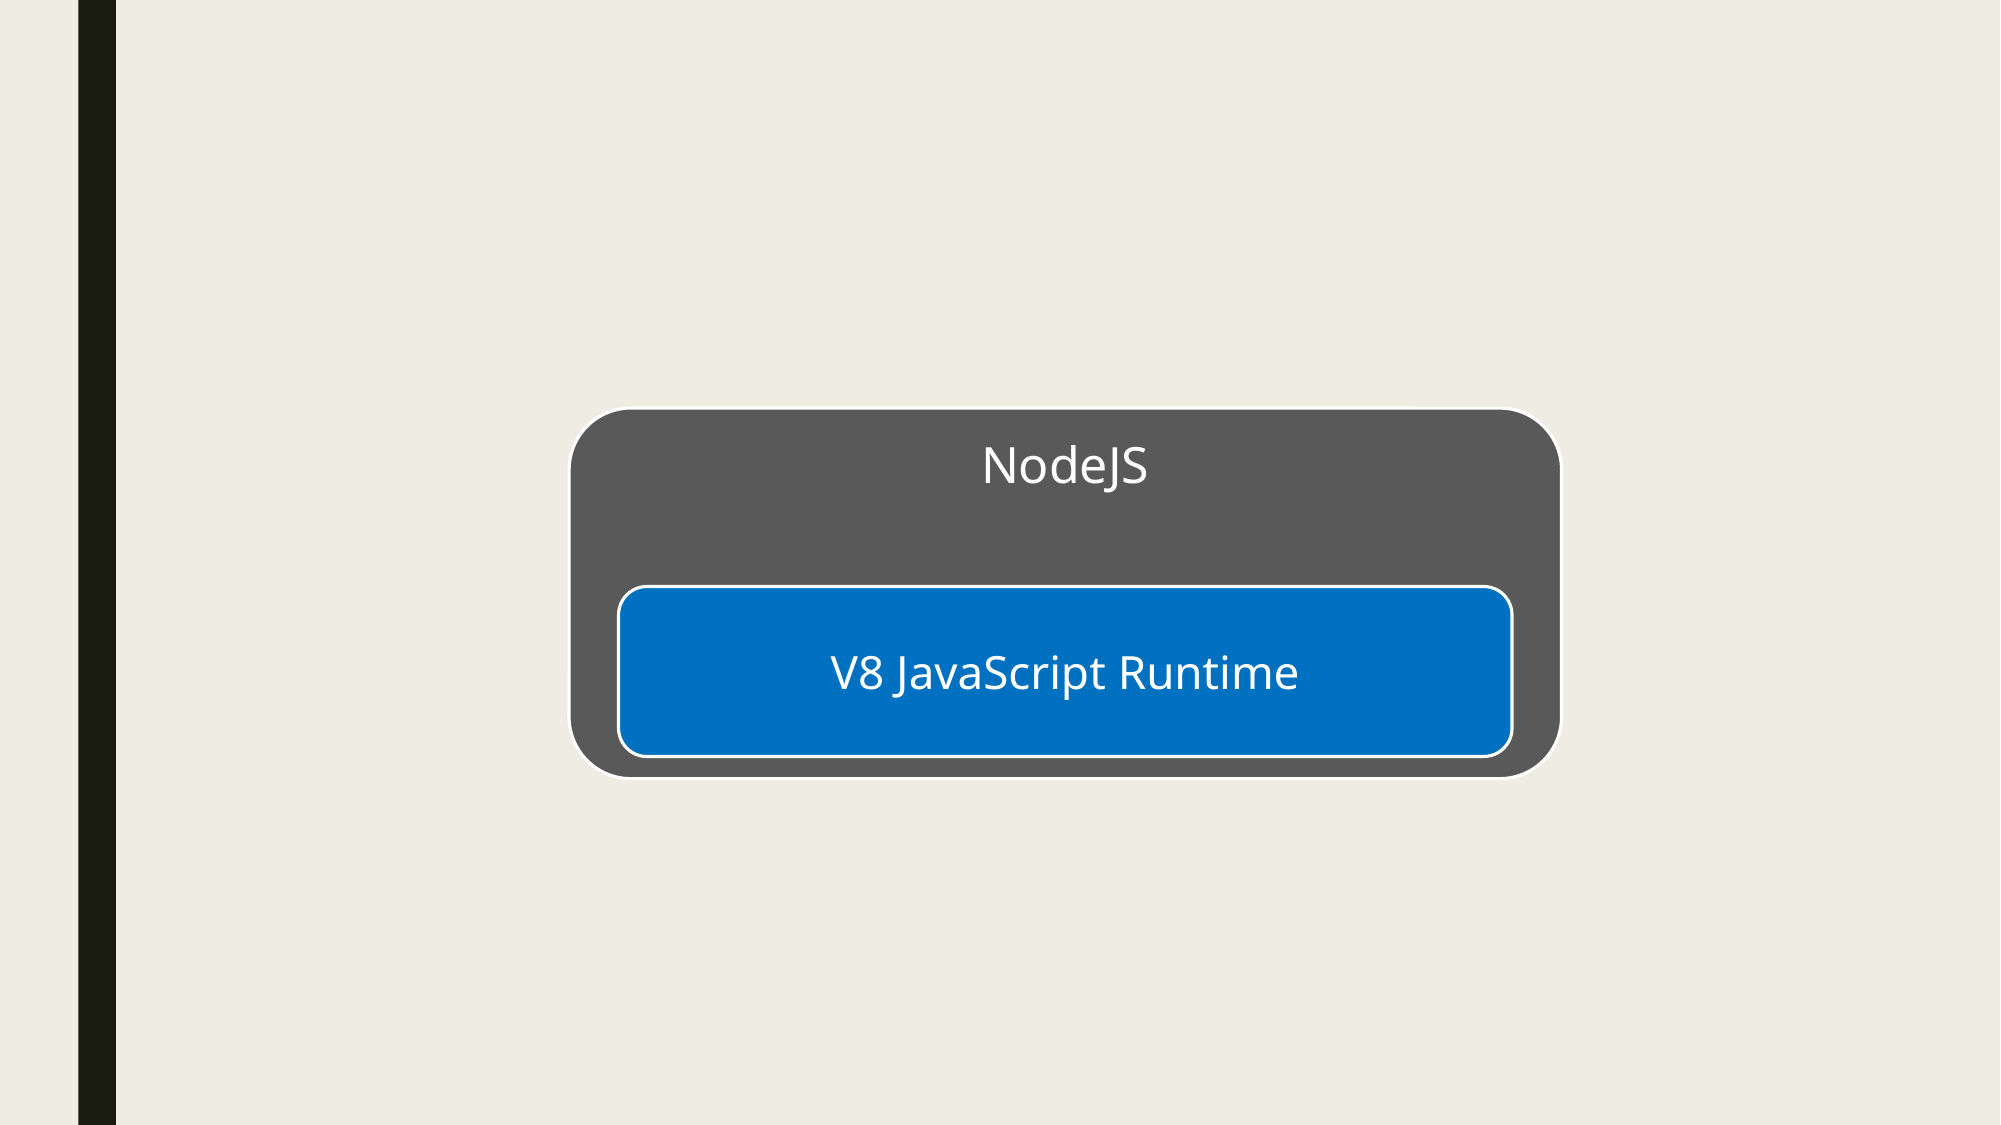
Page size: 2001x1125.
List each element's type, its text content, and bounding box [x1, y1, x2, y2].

text_box V8 JavaScript Runtime [615, 583, 1515, 760]
text_box NodeJS [566, 405, 1565, 782]
